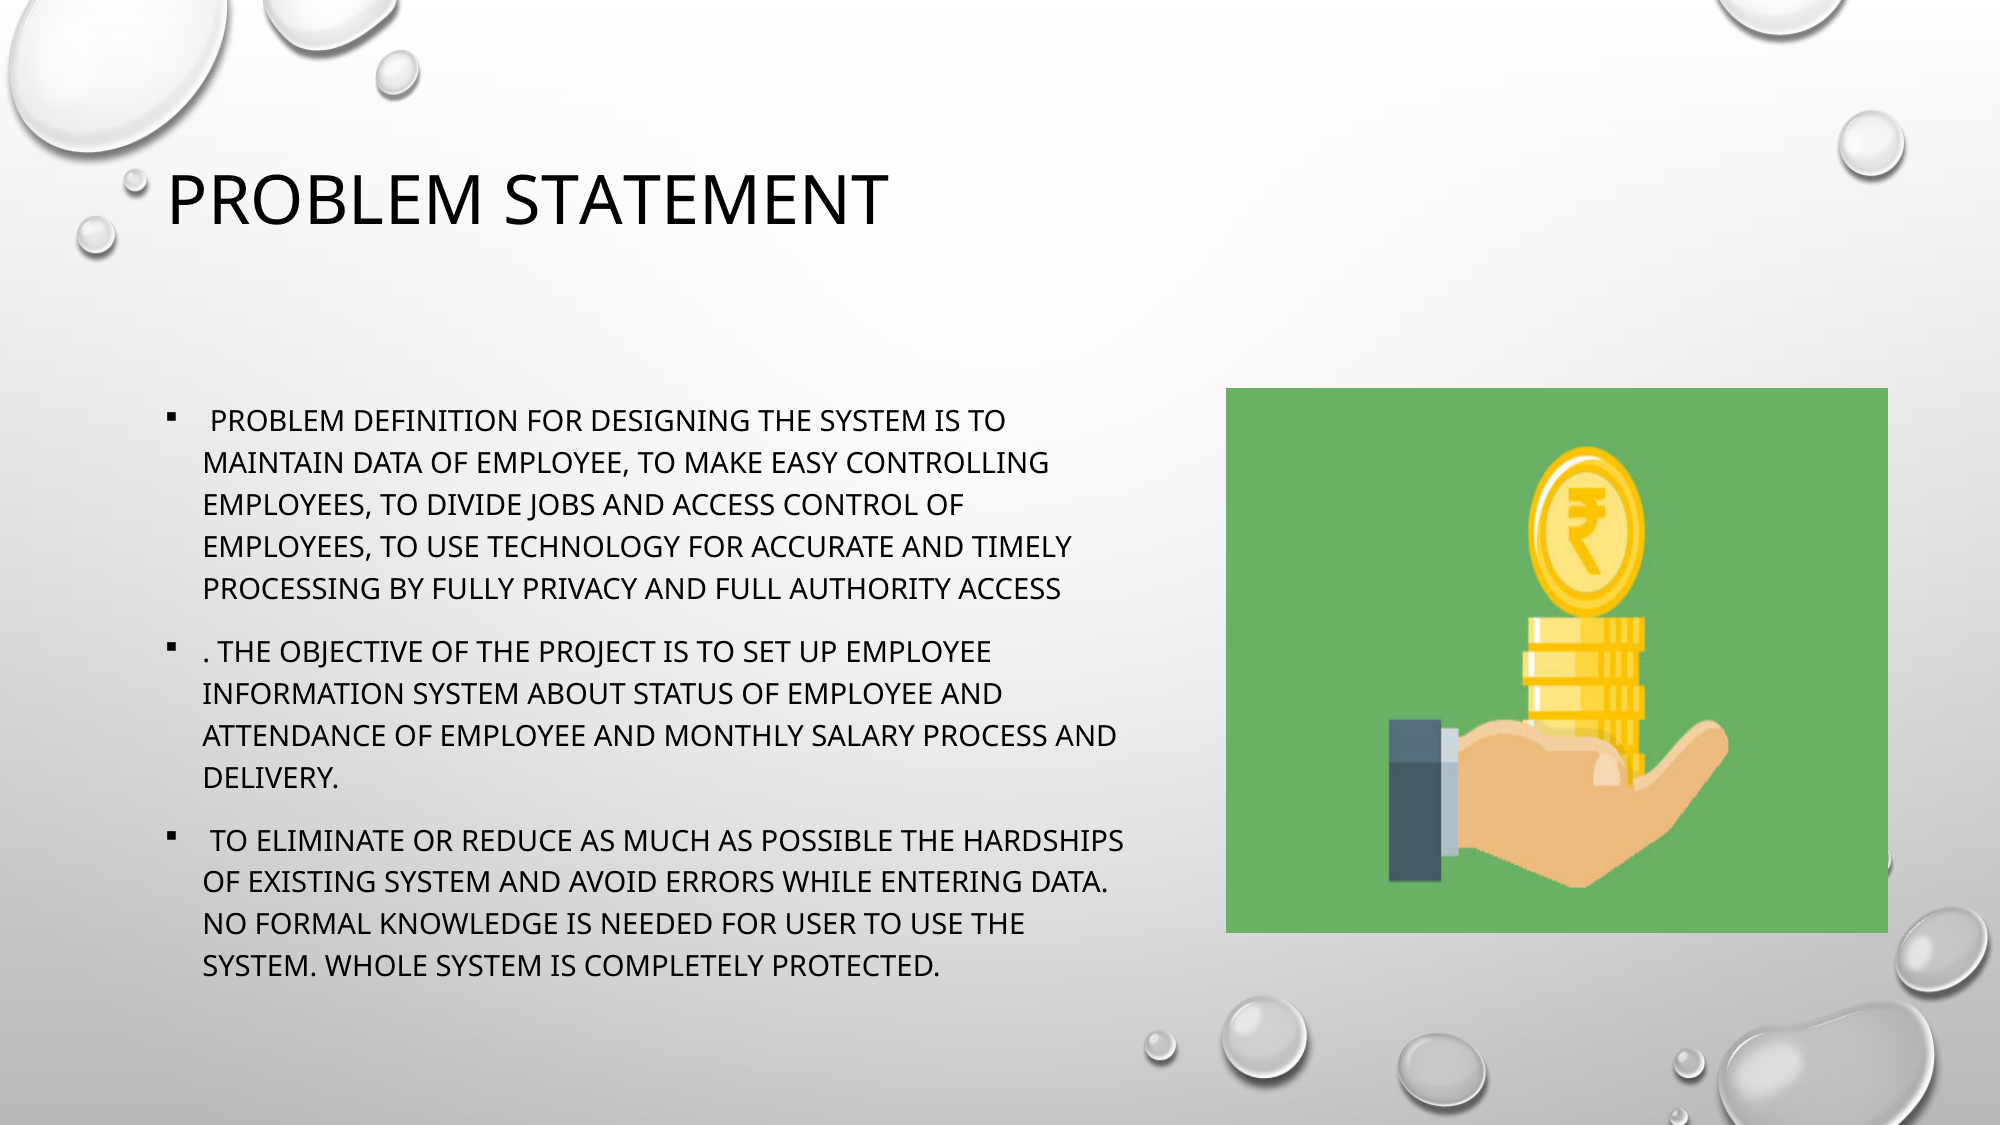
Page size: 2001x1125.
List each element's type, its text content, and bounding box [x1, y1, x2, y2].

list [1226, 387, 1888, 933]
title PROBLEM STATEMENT [149, 121, 907, 284]
list problem definition for designing the system is to maintain data of employee, to make easy controlling employees, to divide jobs and access control of employees, to use technology for accurate and timely processing by fully privacy and full authority access . The objective of the project is to set up employee information system about status of employee and attendance of employee and monthly salary process and delivery. To eliminate or reduce as much as possible the hardships of existing system and avoid errors while entering data. No formal knowledge is needed for user to use the system. Whole system is completely protected. [149, 388, 1148, 950]
picture [0, 0, 2000, 1125]
